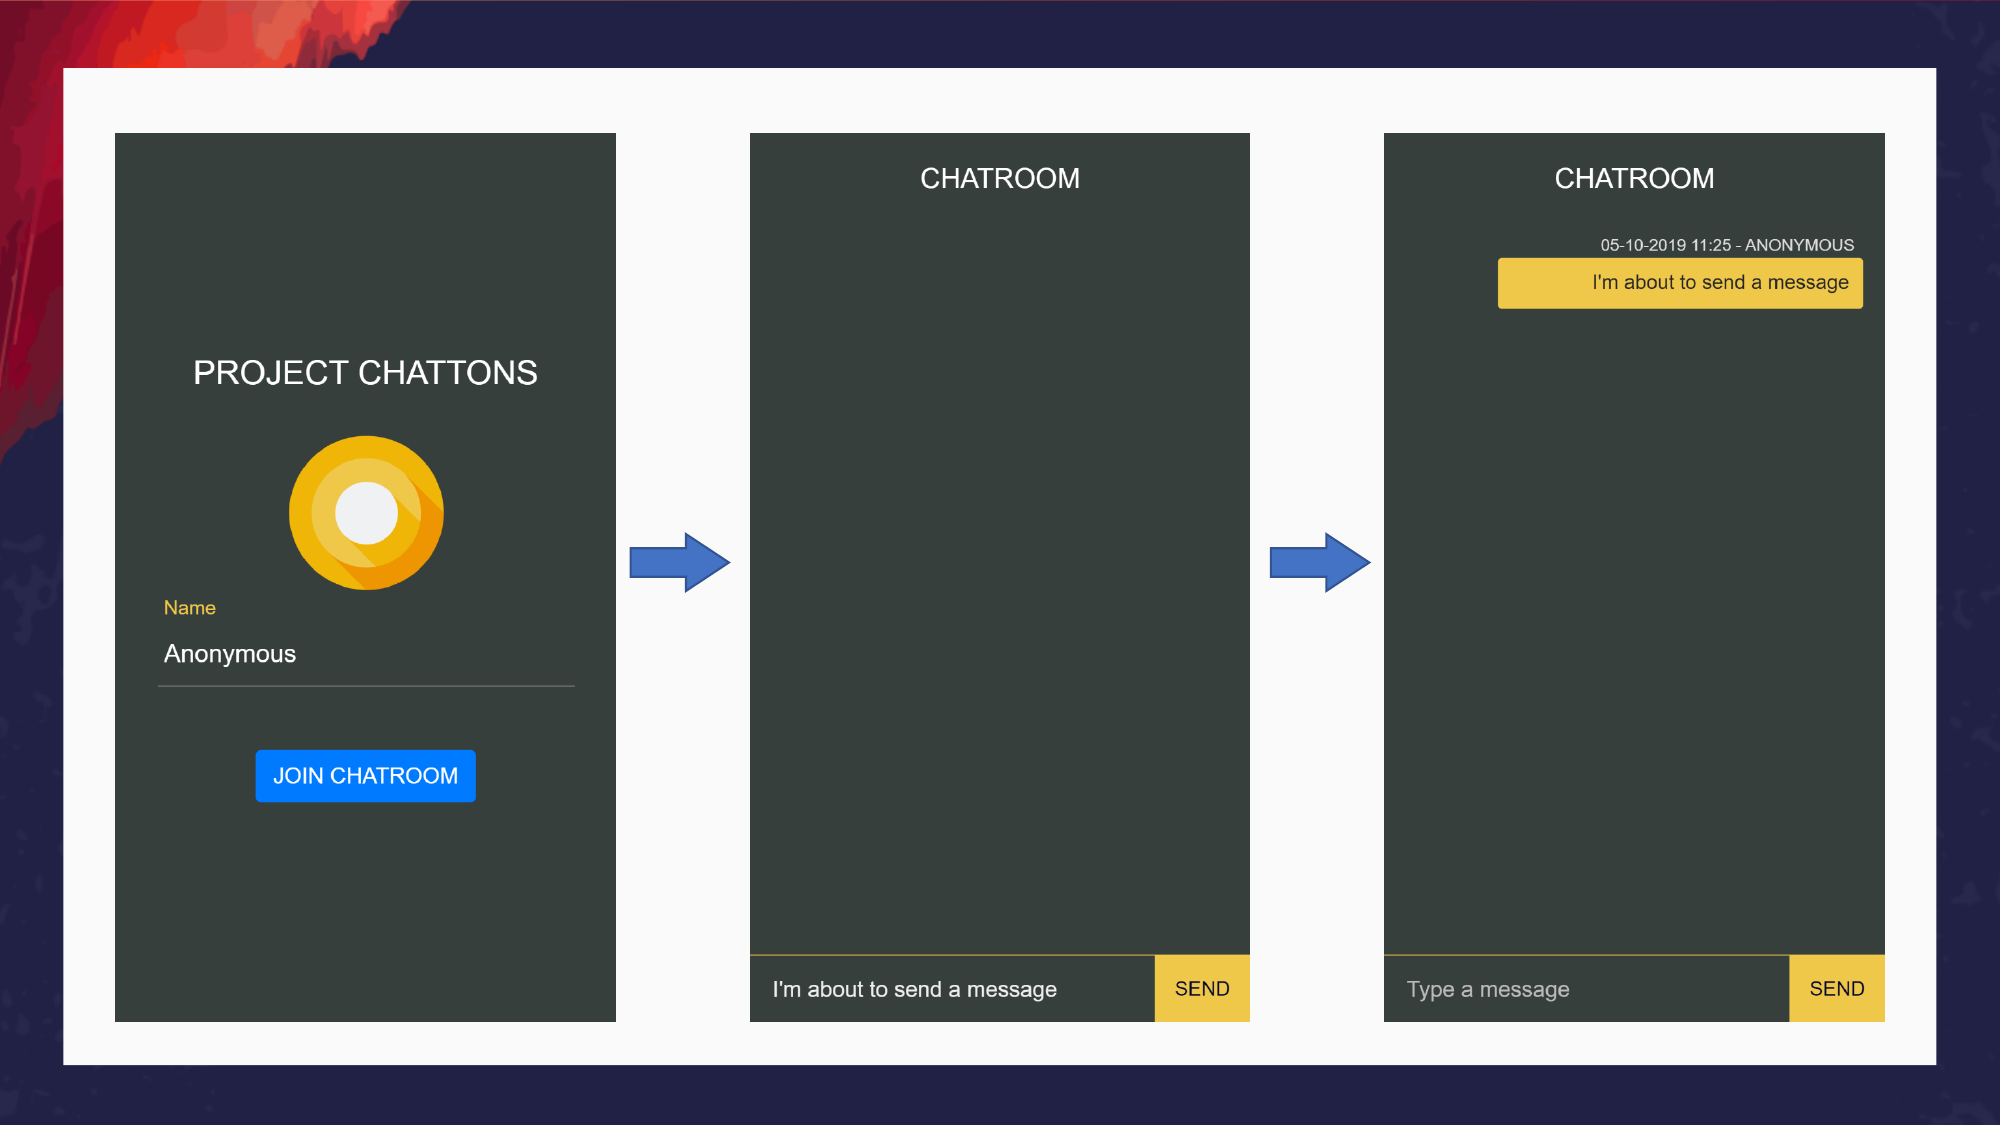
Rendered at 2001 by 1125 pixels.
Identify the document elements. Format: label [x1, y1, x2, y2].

text_box [629, 532, 731, 593]
text_box [1269, 532, 1372, 593]
picture [0, 0, 2000, 1125]
